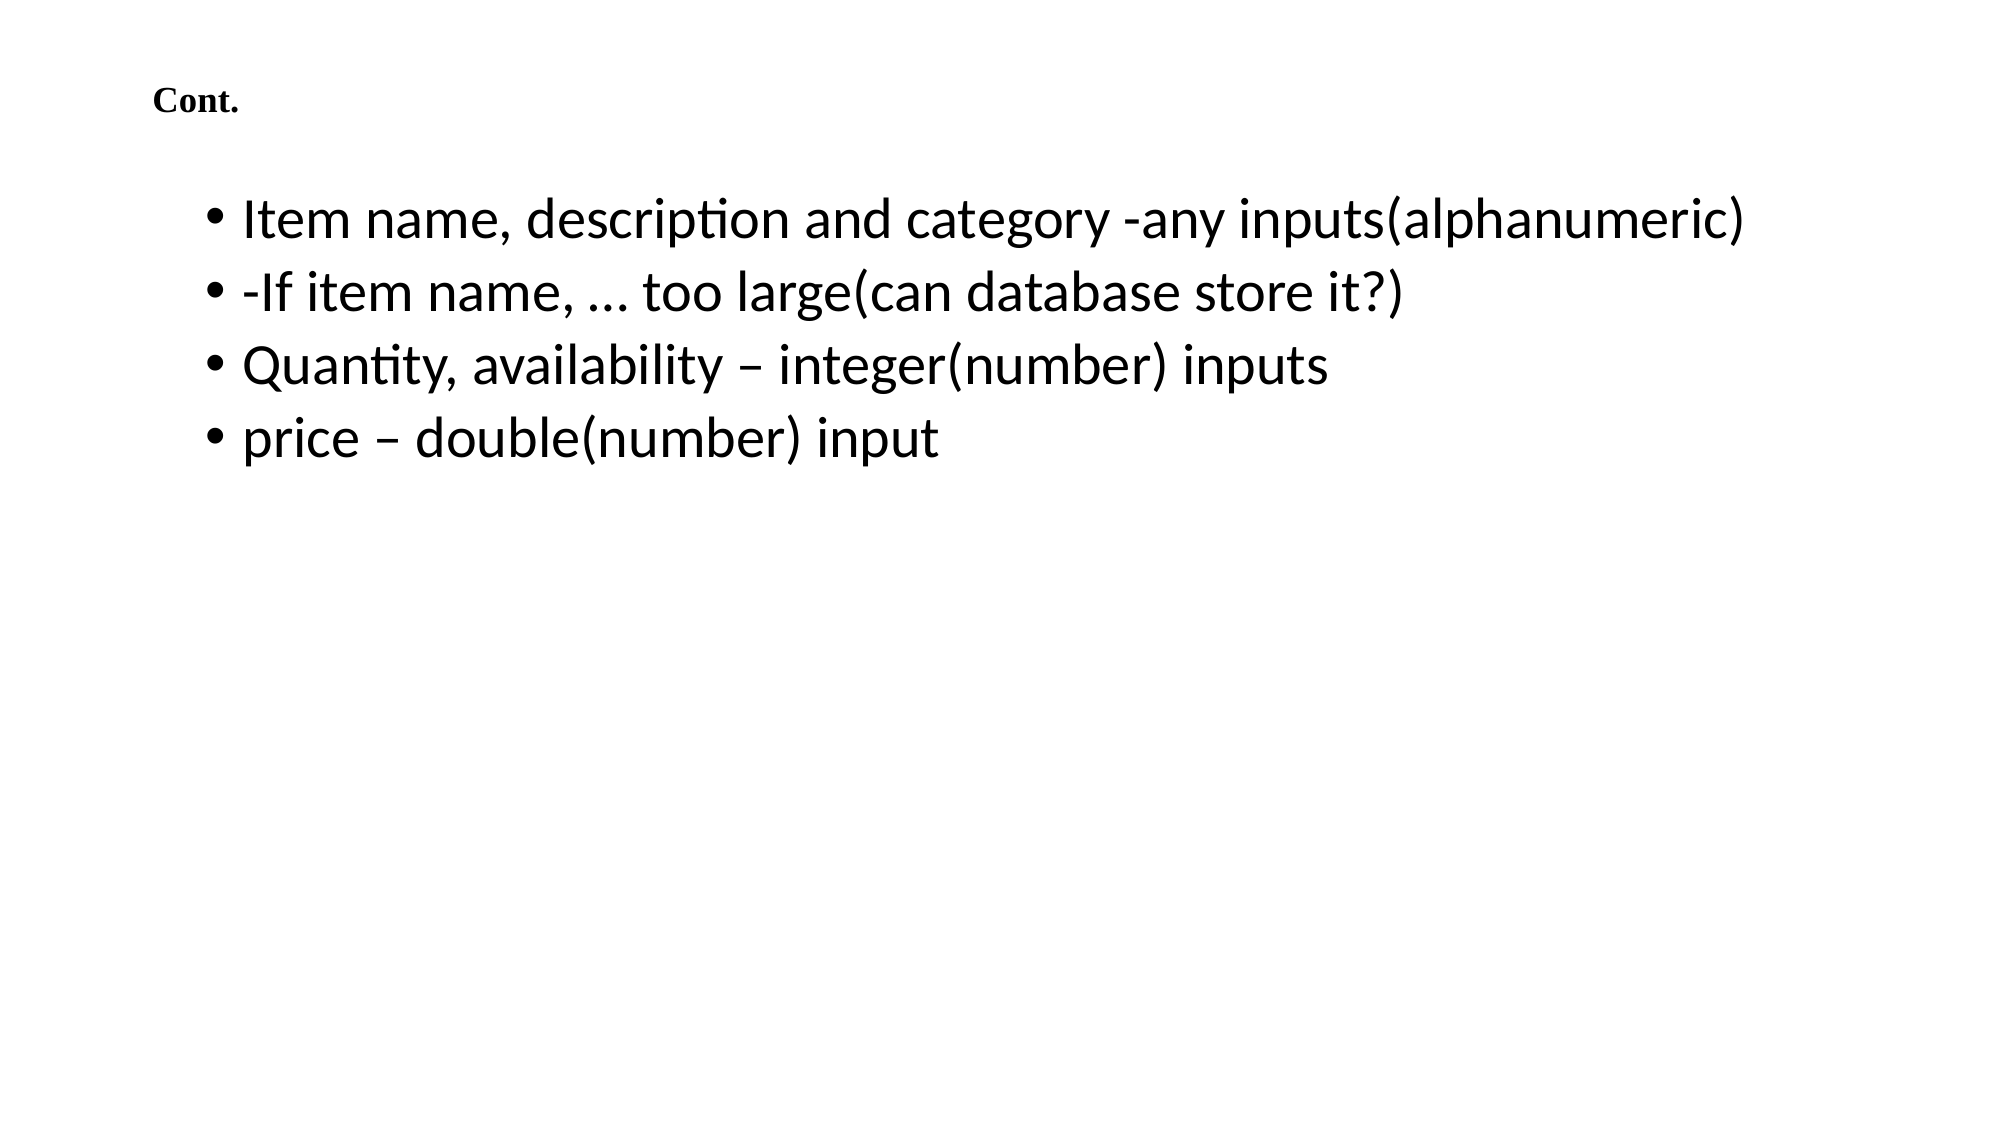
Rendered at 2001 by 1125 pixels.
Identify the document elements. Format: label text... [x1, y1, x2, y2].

title Cont. [137, 32, 1863, 129]
list Item name, description and category -any inputs(alphanumeric) -If item name, … too large(can database store it?) Quantity, availability – integer(number) inputs price – double(number) input [115, 180, 1942, 1066]
